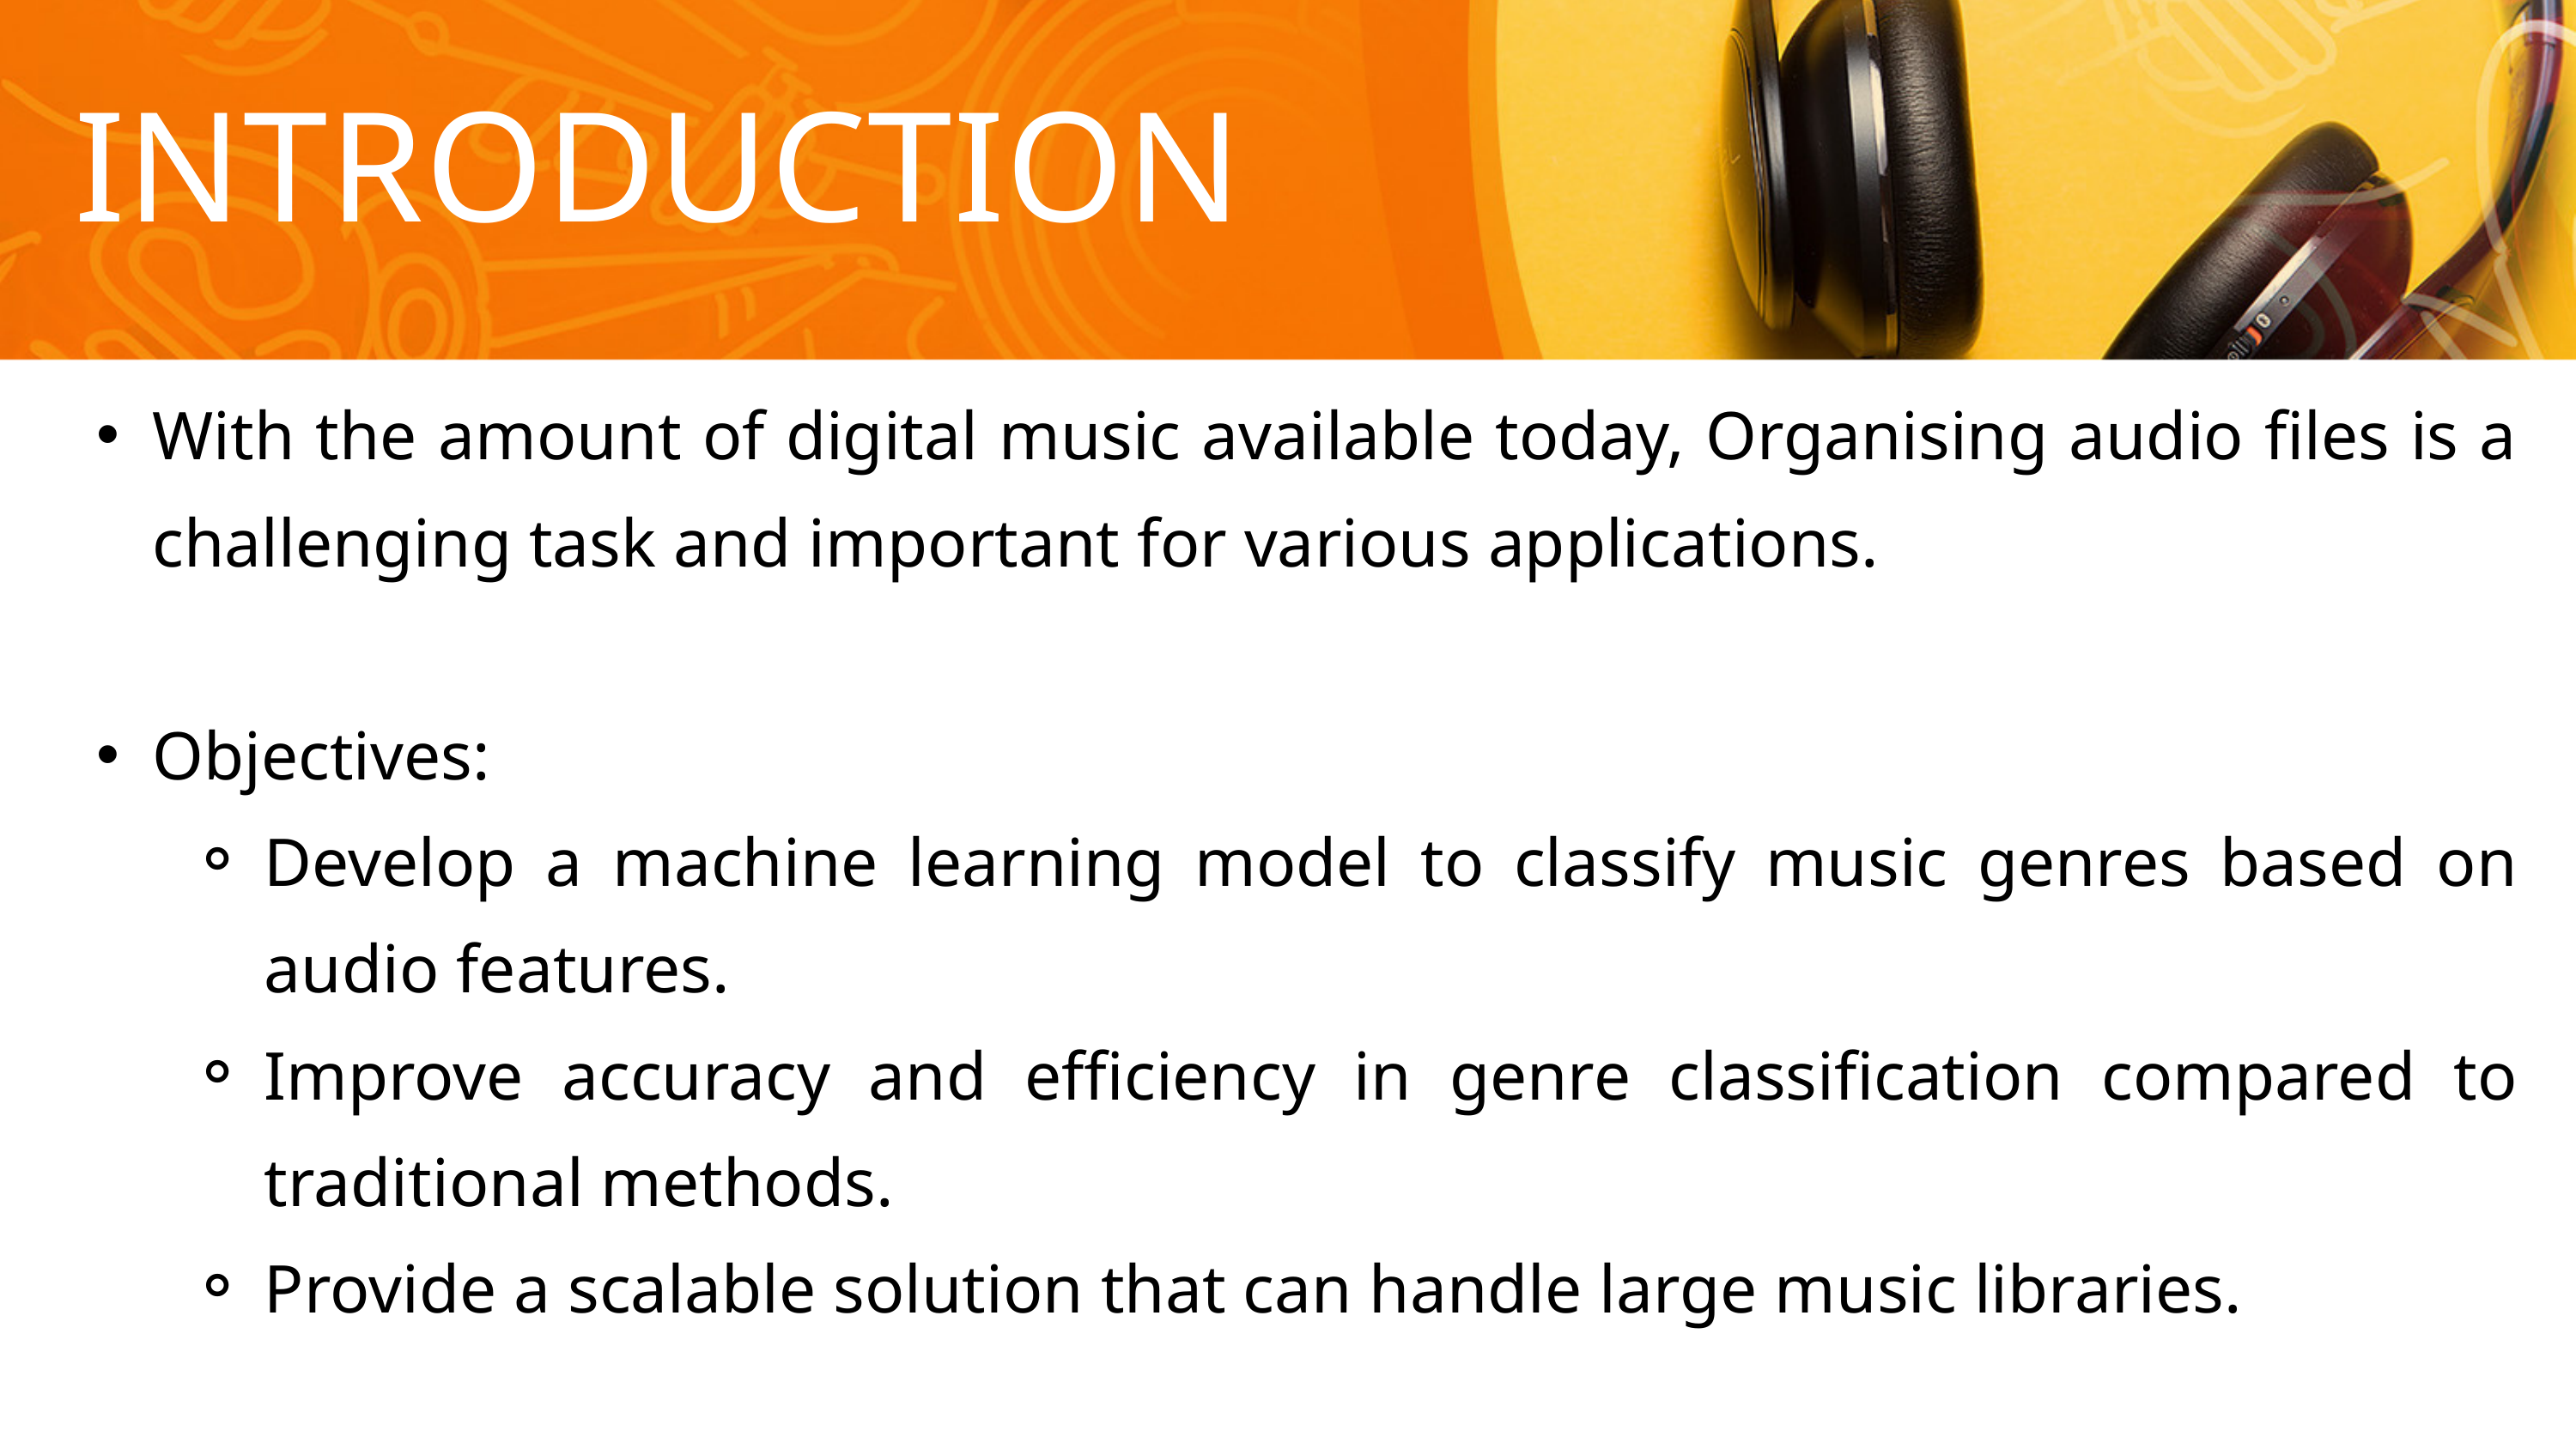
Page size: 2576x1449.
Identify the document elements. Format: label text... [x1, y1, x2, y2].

text_box With the amount of digital music available today, Organising audio files is a challenging task and important for various applications. Objectives: Develop a machine learning model to classify music genres based on audio features. Improve accuracy and efficiency in genre classification compared to traditional methods. Provide a scalable solution that can handle large music libraries. [40, 366, 2520, 1326]
text_box [0, 0, 2576, 1449]
text_box INTRODUCTION [74, 70, 2379, 252]
